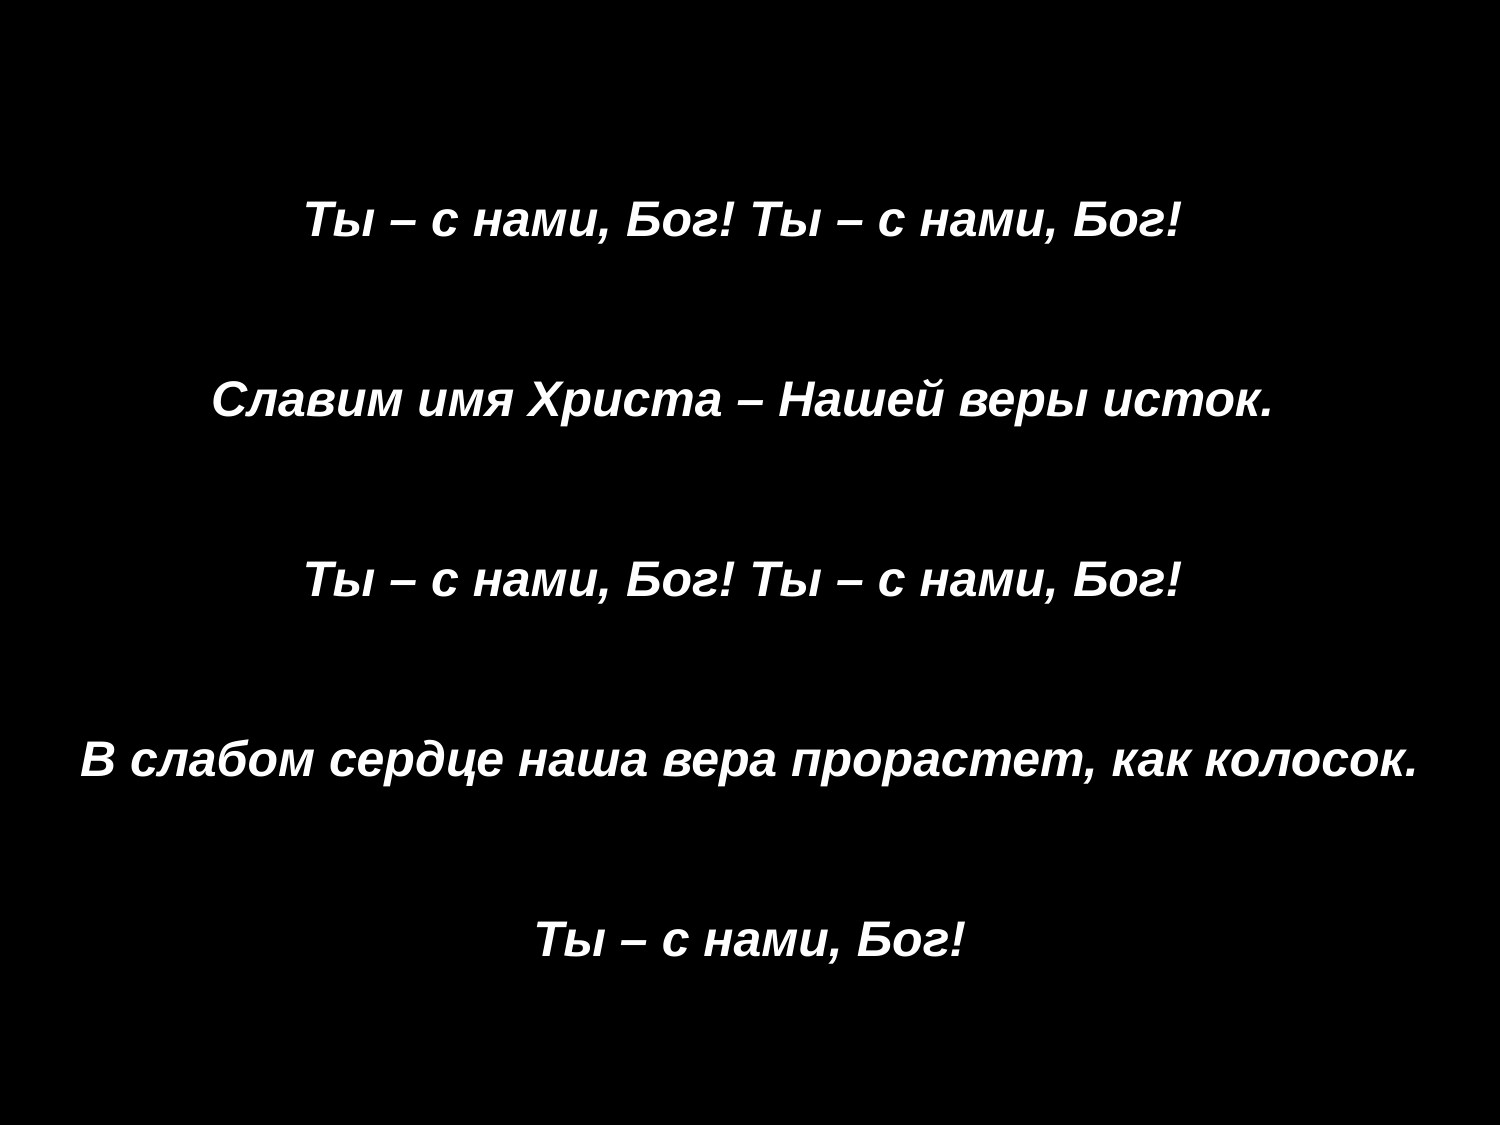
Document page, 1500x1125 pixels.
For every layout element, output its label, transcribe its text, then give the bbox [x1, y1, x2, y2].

text_box Ты – с нами, Бог! Ты – с нами, Бог! Славим имя Христа – Нашей веры исток. Ты – с нами, Бог! Ты – с нами, Бог! В слабом сердце наша вера прорастет, как колосок. Ты – с нами, Бог! [0, 148, 1500, 974]
